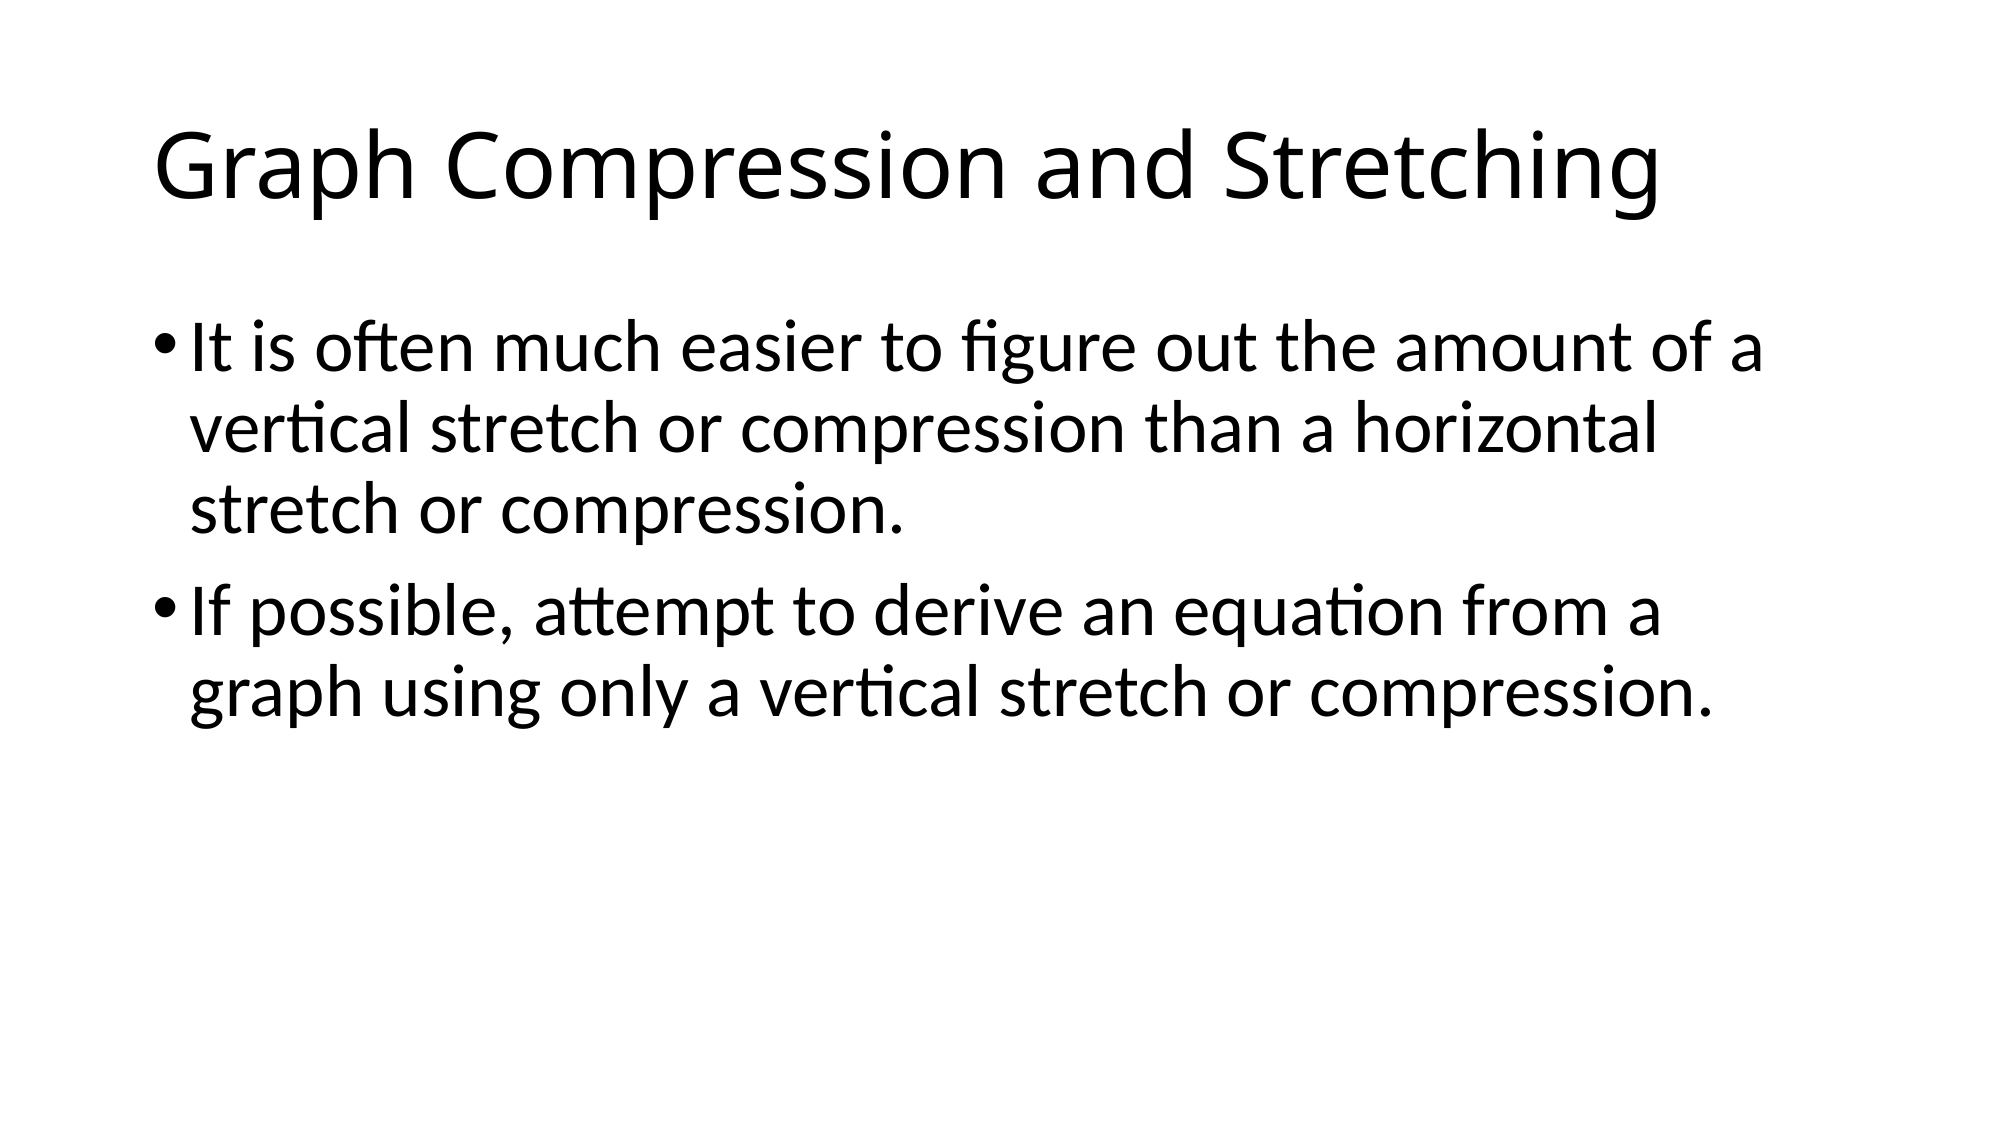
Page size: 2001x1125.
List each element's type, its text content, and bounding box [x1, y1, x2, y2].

list It is often much easier to figure out the amount of a vertical stretch or compression than a horizontal stretch or compression. If possible, attempt to derive an equation from a graph using only a vertical stretch or compression. [137, 299, 1863, 1014]
title Graph Compression and Stretching [137, 59, 1863, 278]
